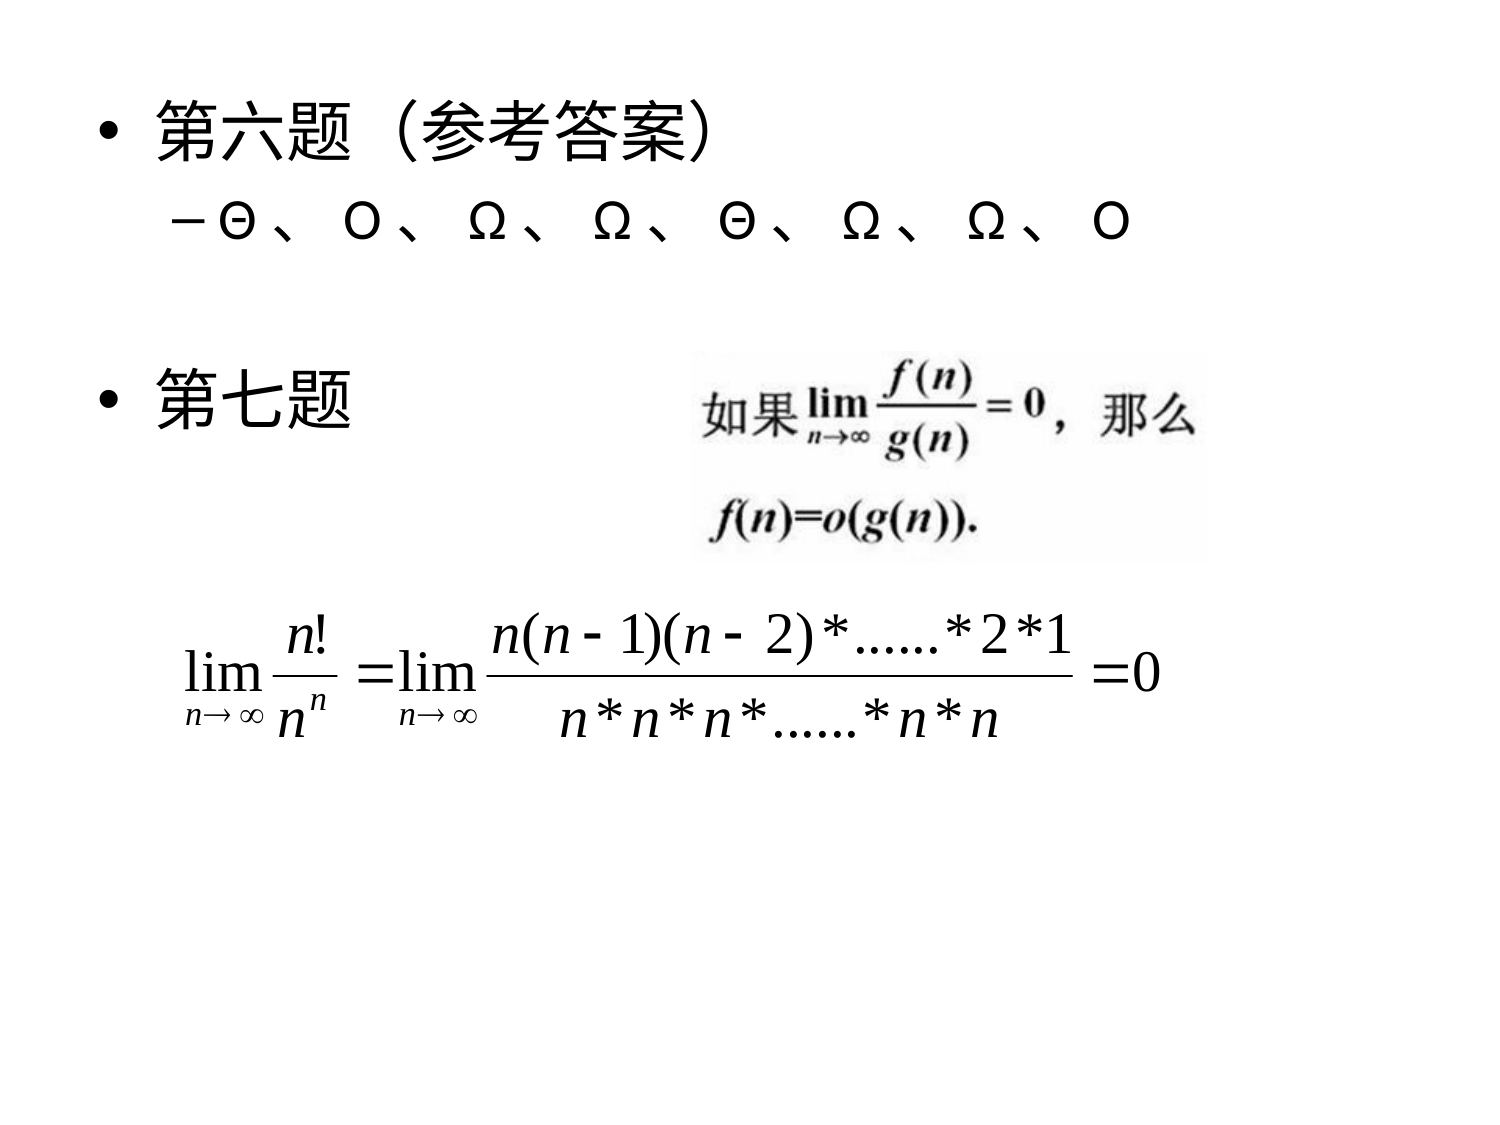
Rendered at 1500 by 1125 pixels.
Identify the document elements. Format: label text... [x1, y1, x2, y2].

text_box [175, 597, 1174, 751]
list 第六题（参考答案） Θ、Ο、Ω、Ω、Θ、Ω、Ω、Ο 第七题 [82, 82, 1432, 1005]
picture [691, 351, 1208, 563]
